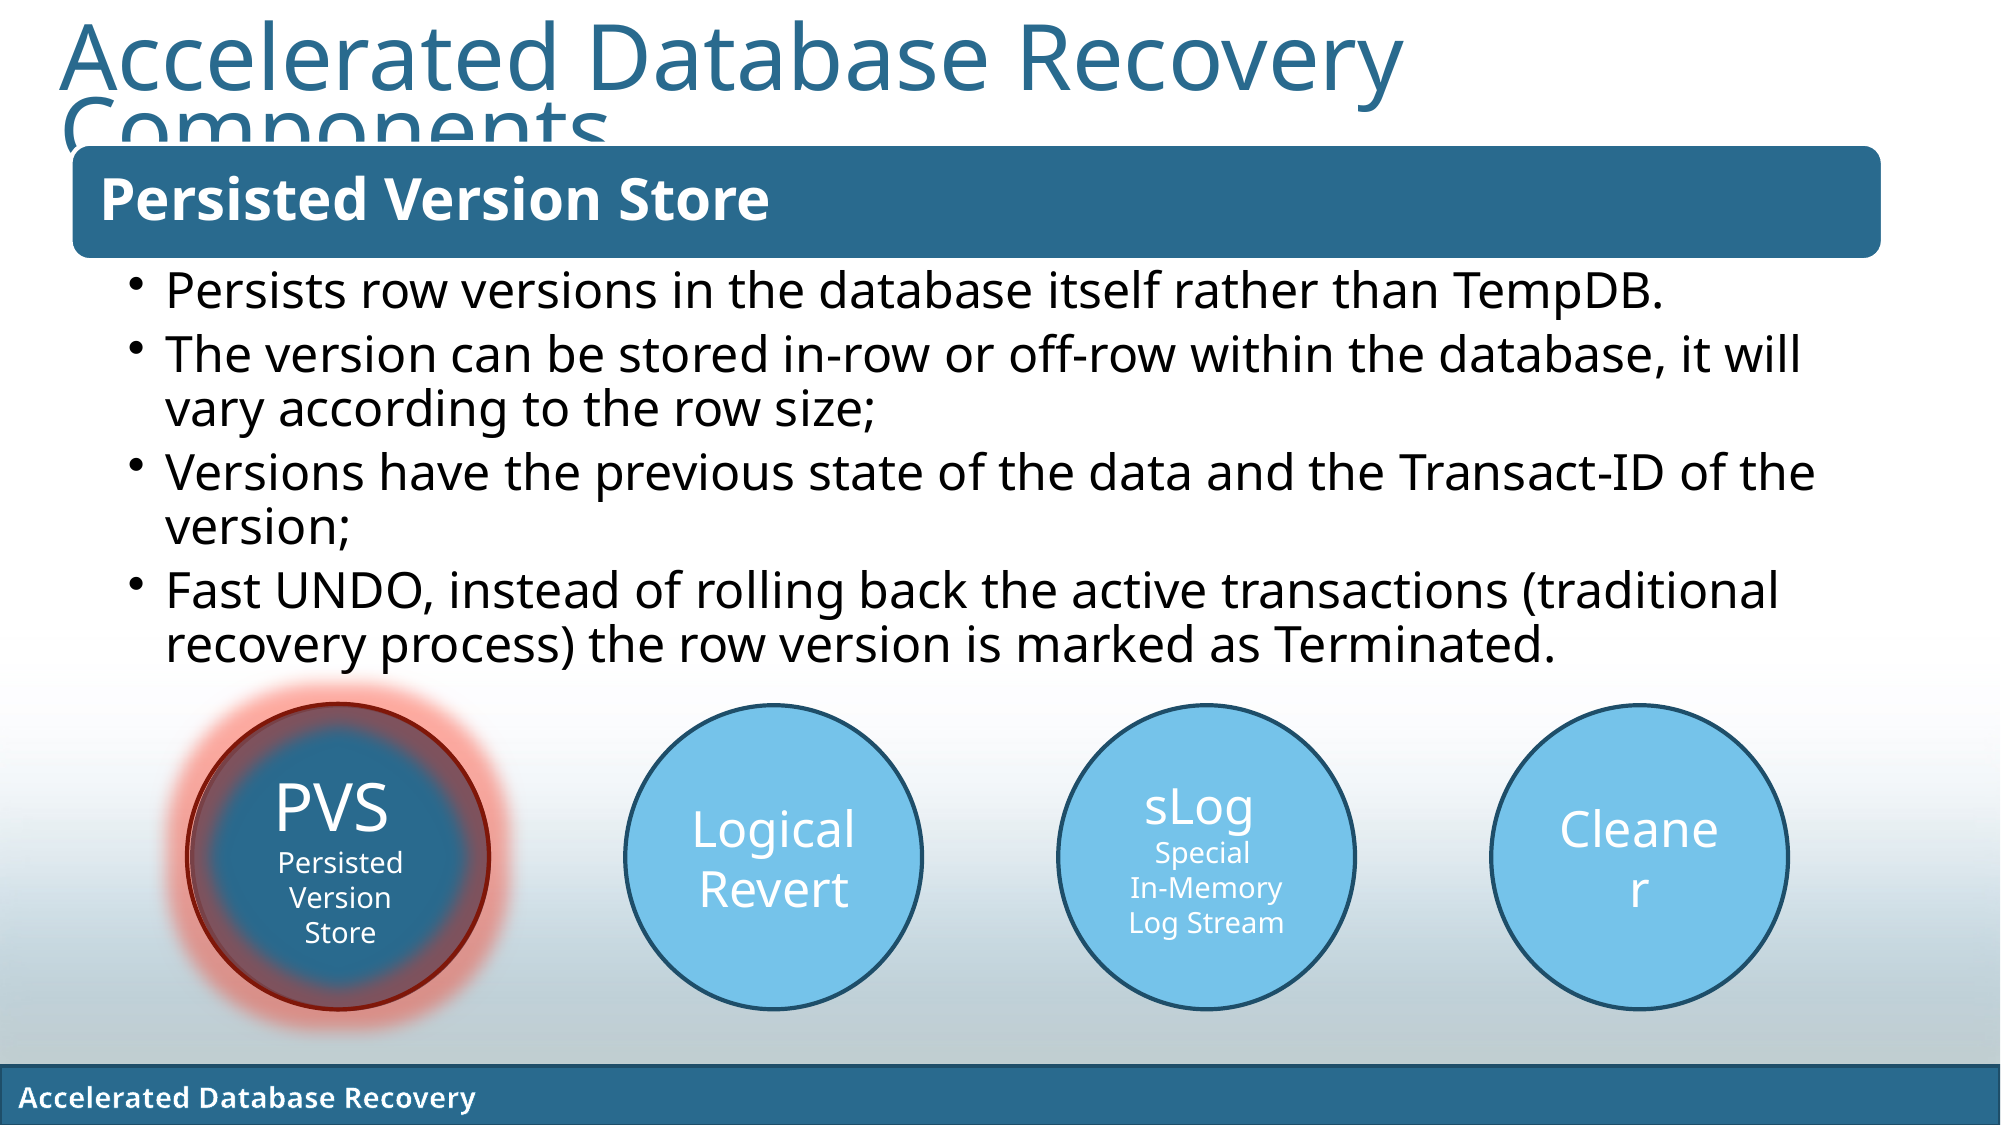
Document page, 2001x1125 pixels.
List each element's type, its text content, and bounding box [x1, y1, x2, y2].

text_box Cleaner [1489, 703, 1791, 1012]
text_box [184, 701, 492, 1012]
text_box Logical Revert [623, 703, 925, 1012]
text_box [70, 141, 1884, 676]
title Accelerated Database Recovery Components [44, 28, 1910, 217]
picture [0, 0, 2001, 1064]
text_box sLog Special In-Memory Log Stream [1056, 703, 1358, 1012]
